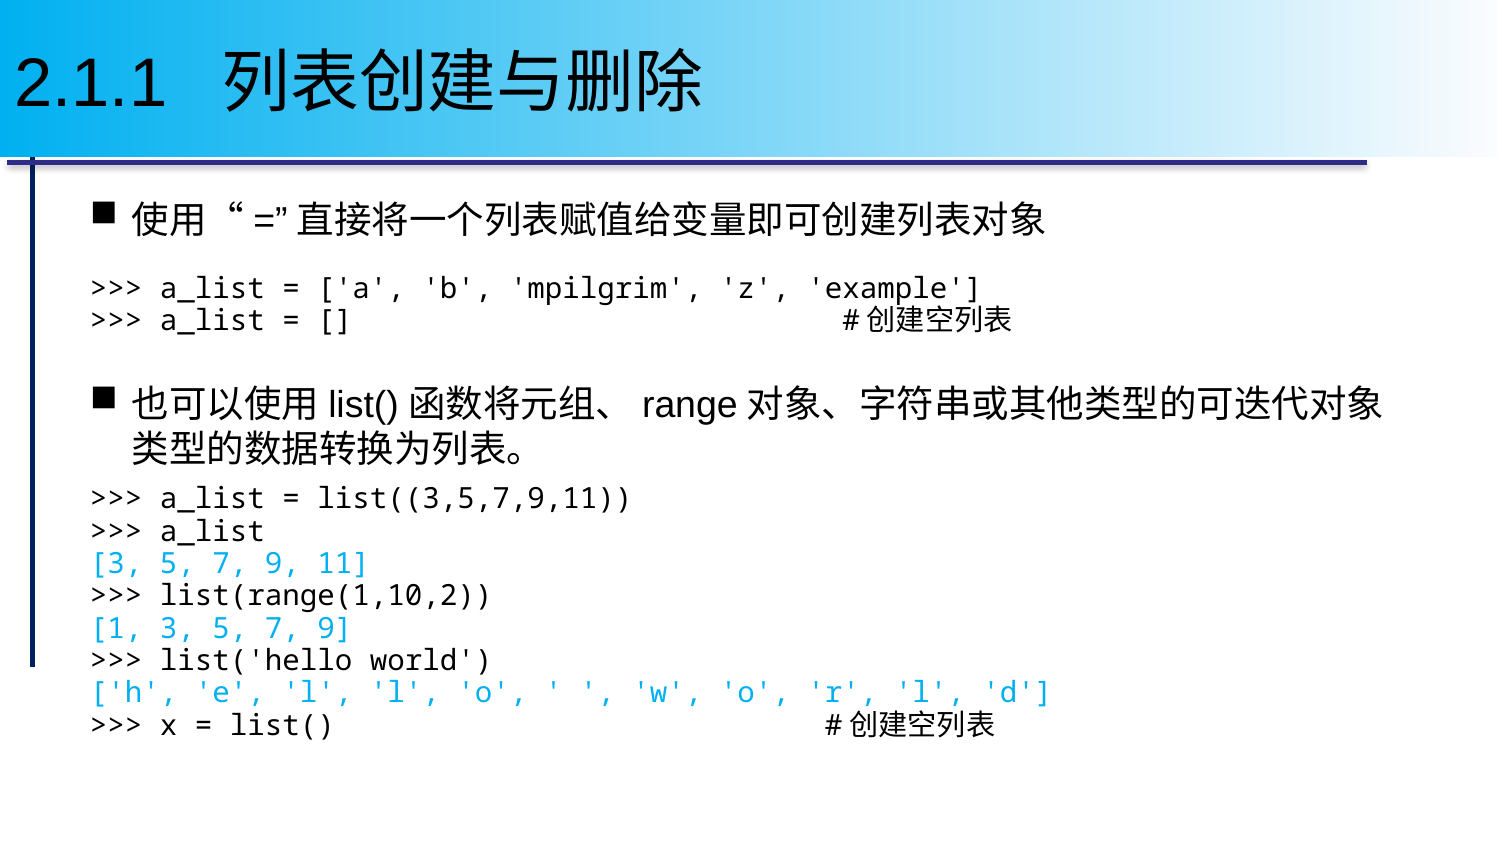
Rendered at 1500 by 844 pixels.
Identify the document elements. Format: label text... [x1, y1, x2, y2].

title 2.1.1 列表创建与删除 [0, 0, 1497, 158]
list 使用“=”直接将一个列表赋值给变量即可创建列表对象 >>> a_list = ['a', 'b', 'mpilgrim', 'z', 'example'] >>> a_list = [] #创建空列表 也可以使用list()函数将元组、range对象、字符串或其他类型的可迭代对象类型的数据转换为列表。 >>> a_list = list((3,5,7,9,11)) >>> a_list [3, 5, 7, 9, 11] >>> list(range(1,10,2)) [1, 3, 5, 7, 9] >>> list('hello world') ['h', 'e', 'l', 'l', 'o', ' ', 'w', 'o', 'r', 'l', 'd'] >>> x = list() #创建空列表 [74, 196, 1426, 755]
